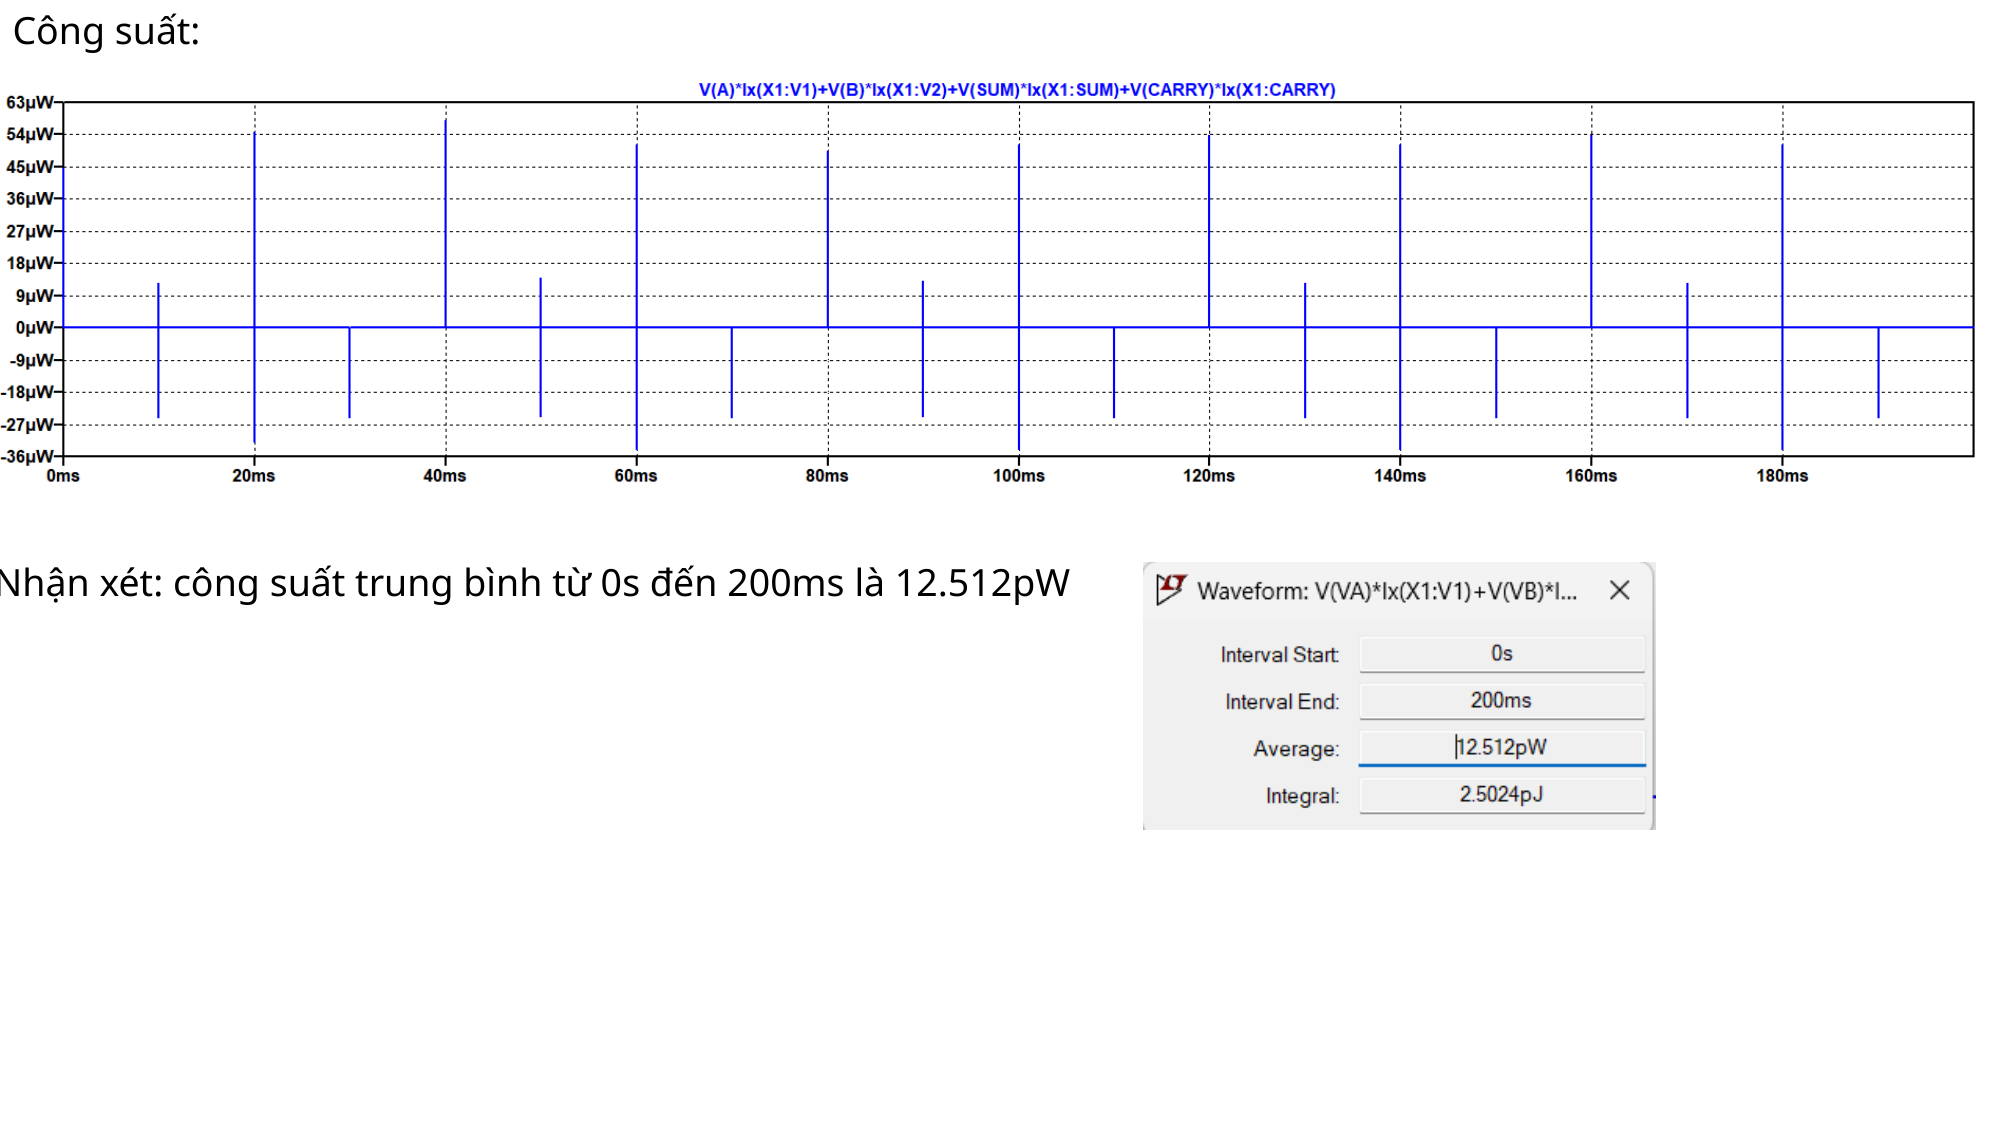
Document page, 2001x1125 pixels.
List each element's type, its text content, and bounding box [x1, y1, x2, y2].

text_box Nhận xét: công suất trung bình từ 0s đến 200ms là 12.512pW [0, 551, 1086, 611]
picture [0, 79, 2000, 489]
text_box Công suất: [0, 0, 216, 60]
picture [1142, 561, 1657, 831]
